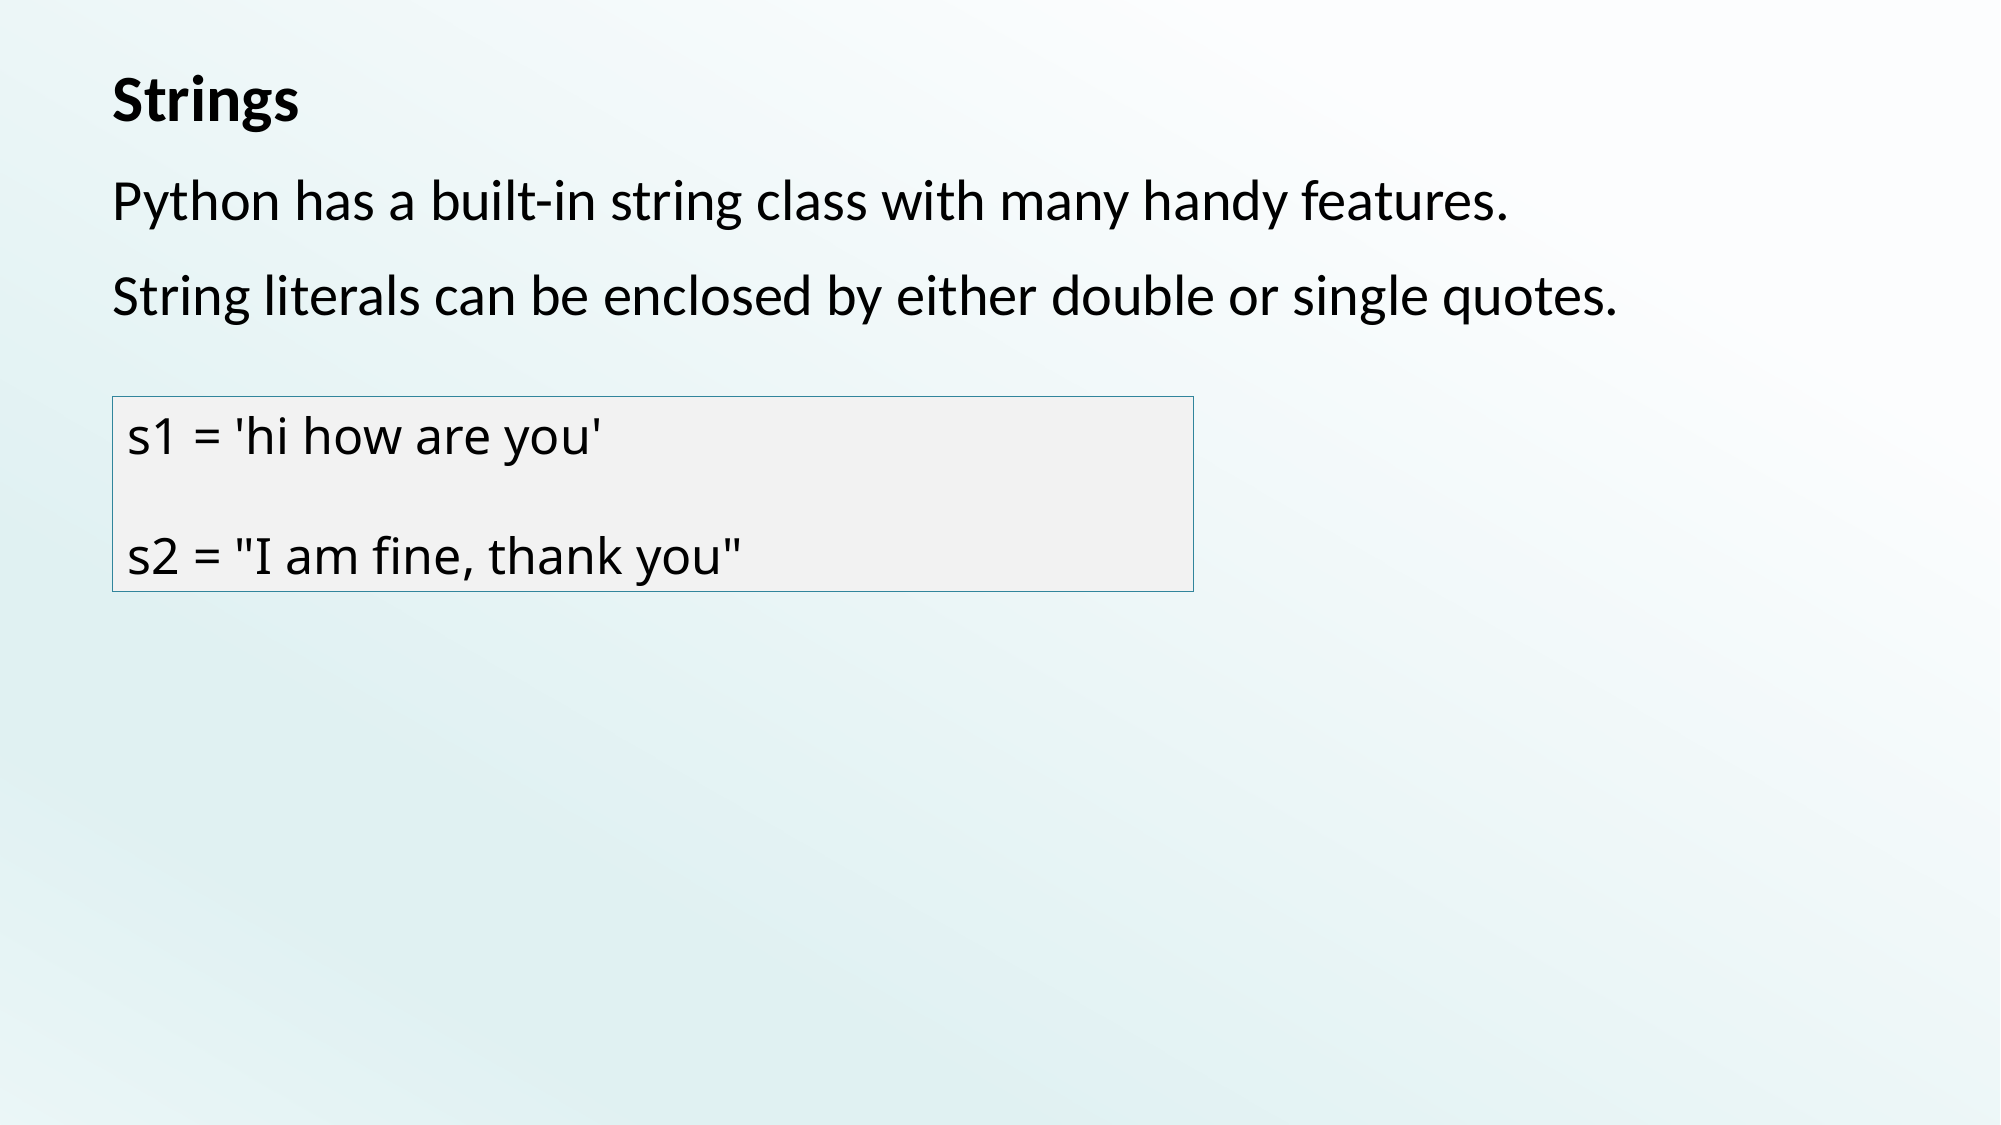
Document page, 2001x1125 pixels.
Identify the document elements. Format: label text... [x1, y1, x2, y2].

list Python has a built-in string class with many handy features. String literals can be enclosed by either double or single quotes. [112, 162, 1888, 1025]
title Strings [112, 55, 1888, 135]
text_box s1 = 'hi how are you' s2 = "I am fine, thank you" [112, 396, 1194, 592]
picture [0, 0, 2000, 1125]
